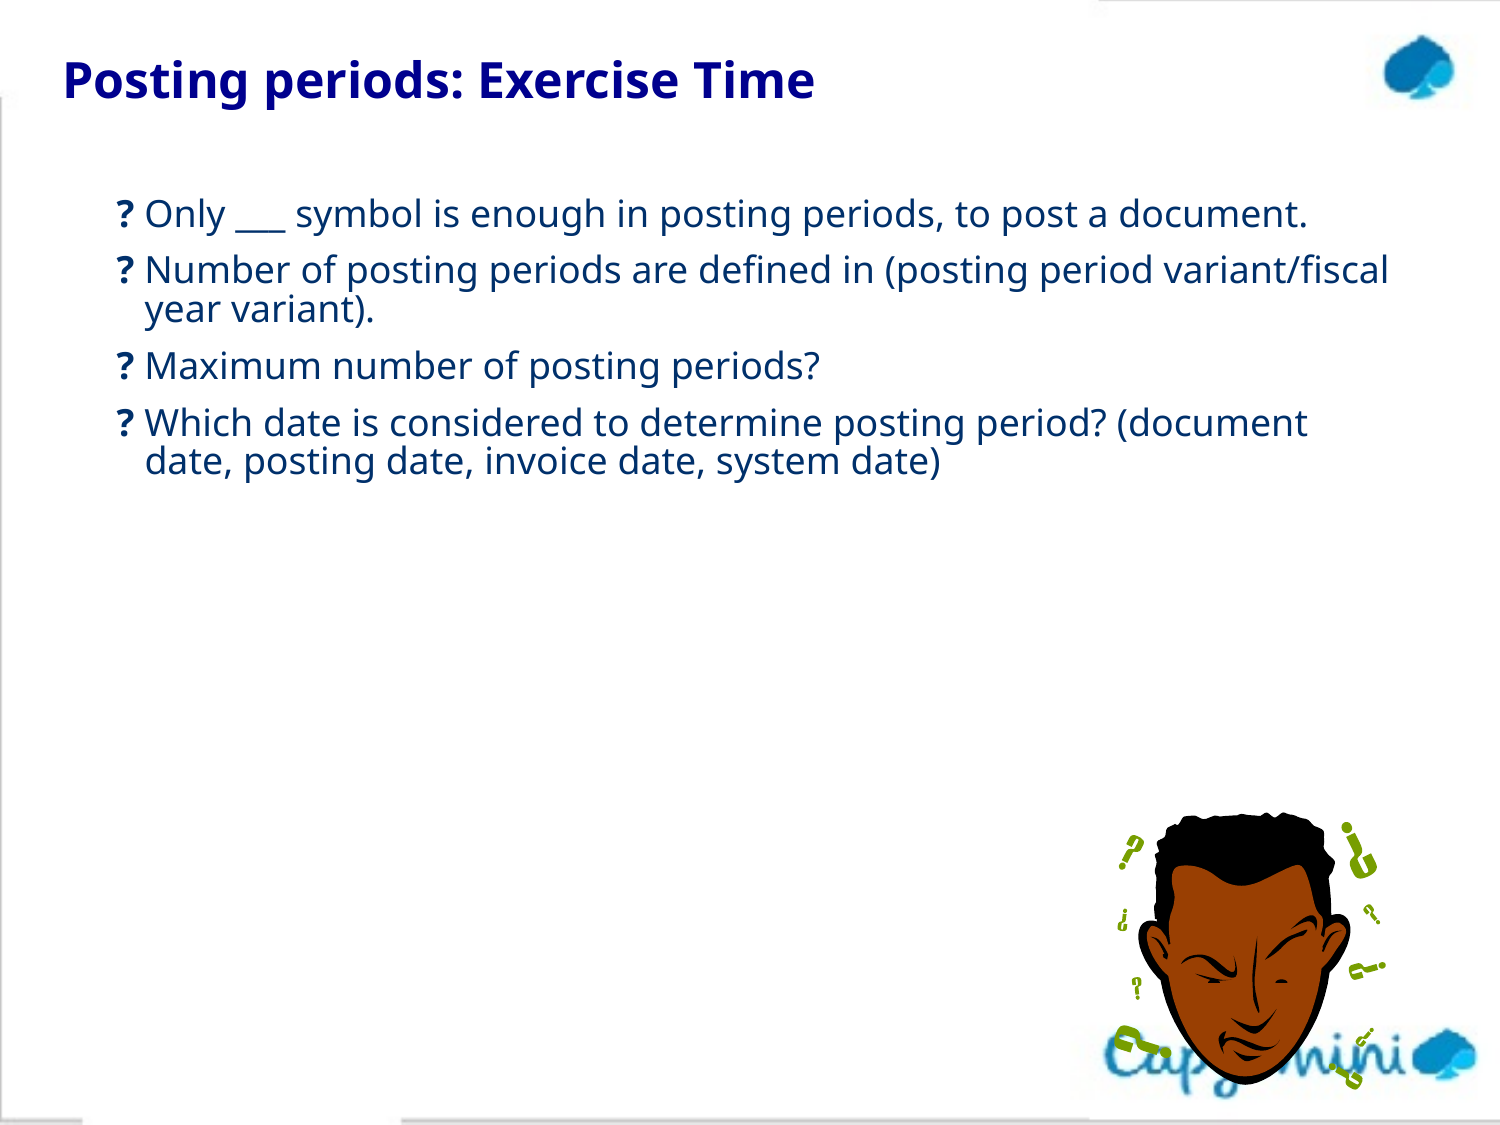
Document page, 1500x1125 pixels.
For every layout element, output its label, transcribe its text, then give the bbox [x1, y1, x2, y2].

list ? Only ___ symbol is enough in posting periods, to post a document. ? Number of posting periods are defined in (posting period variant/fiscal year variant). ? Maximum number of posting periods? ? Which date is considered to determine posting period? (document date, posting date, invoice date, system date) [101, 188, 1413, 988]
title Posting periods: Exercise Time [32, 36, 1407, 127]
picture [0, 0, 1500, 1125]
